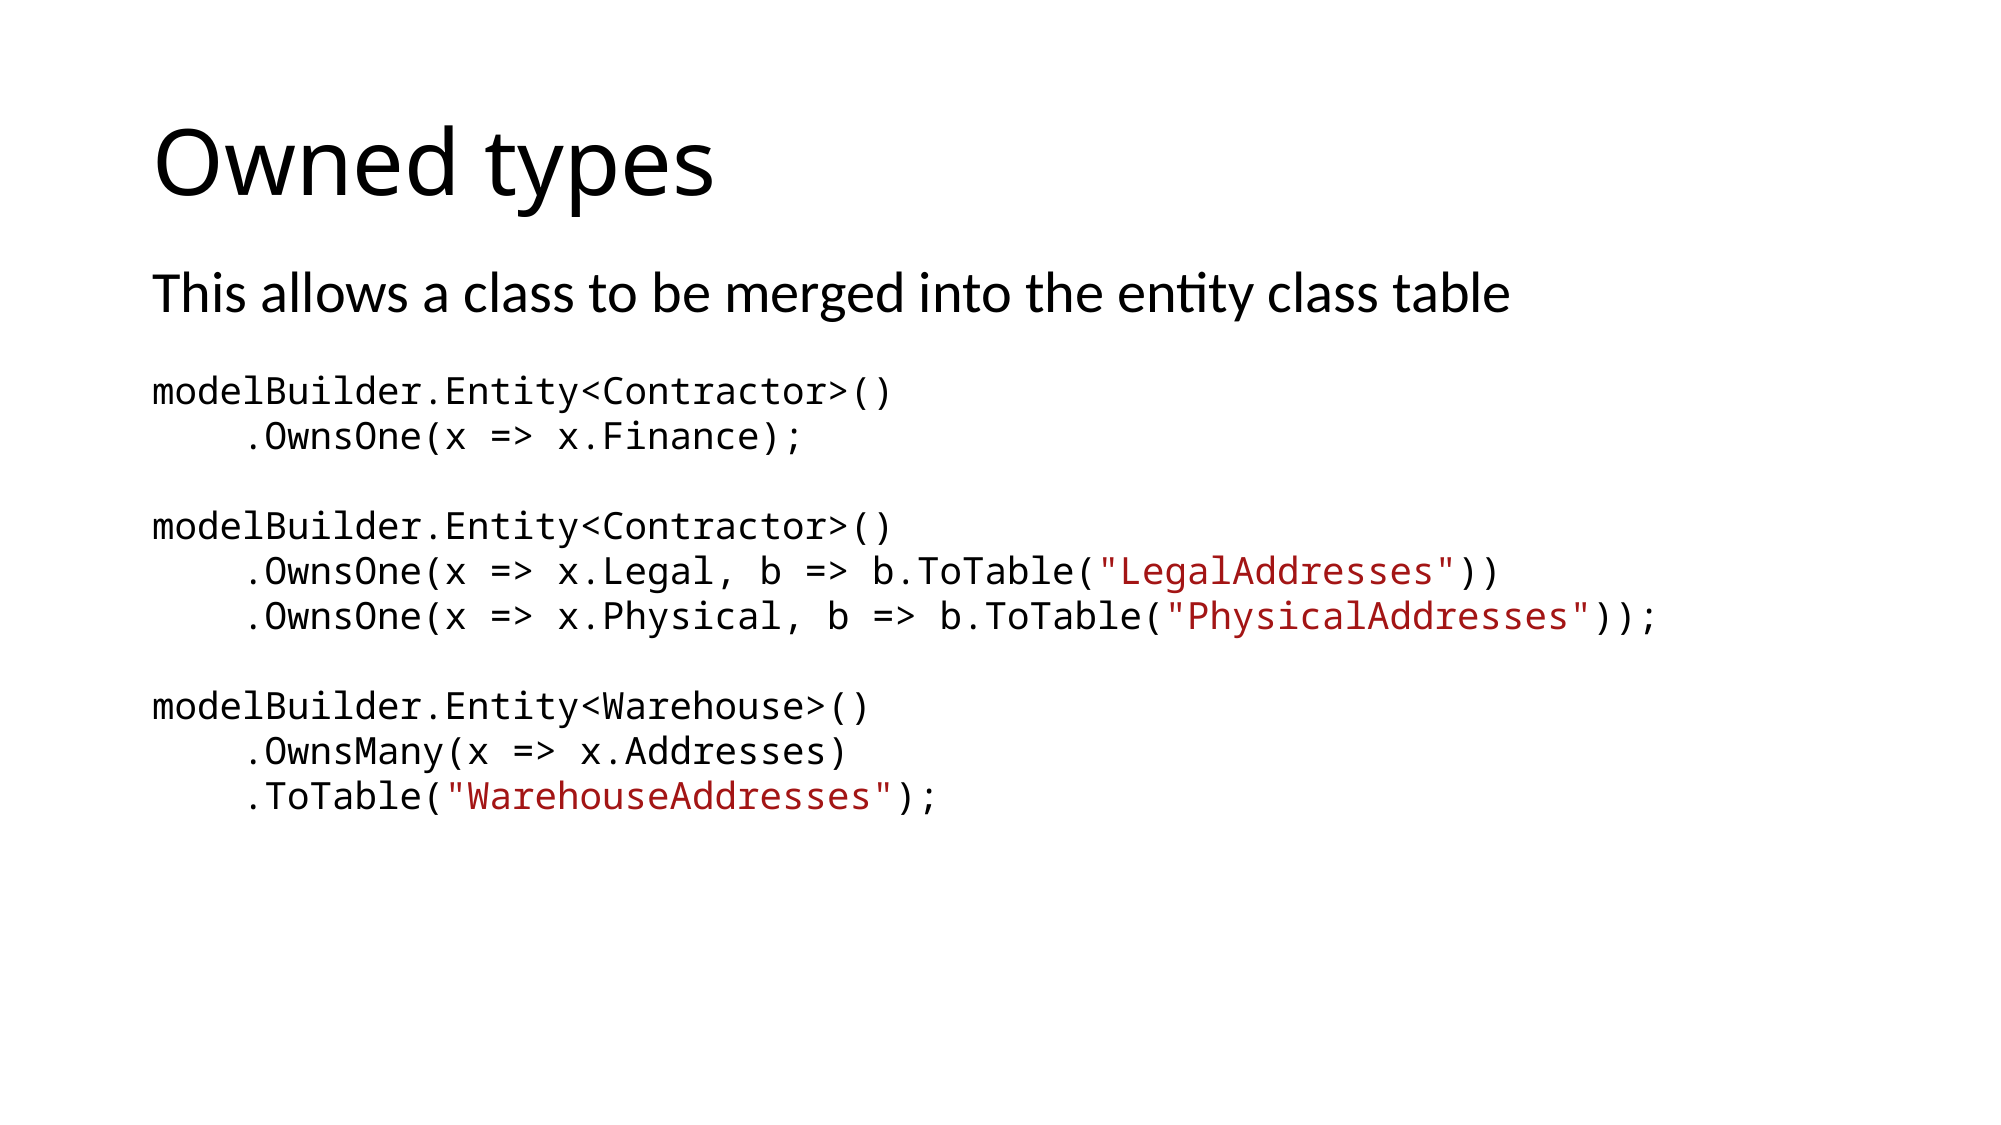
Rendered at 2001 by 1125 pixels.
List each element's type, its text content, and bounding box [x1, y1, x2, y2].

text_box modelBuilder.Entity<Contractor>() .OwnsOne(x => x.Finance); modelBuilder.Entity<Contractor>() .OwnsOne(x => x.Legal, b => b.ToTable("LegalAddresses")) .OwnsOne(x => x.Physical, b => b.ToTable("PhysicalAddresses")); modelBuilder.Entity<Warehouse>() .OwnsMany(x => x.Addresses) .ToTable("WarehouseAddresses"); [137, 359, 1863, 825]
title Owned types [137, 57, 1863, 254]
list This allows a class to be merged into the entity class table [137, 254, 1863, 334]
